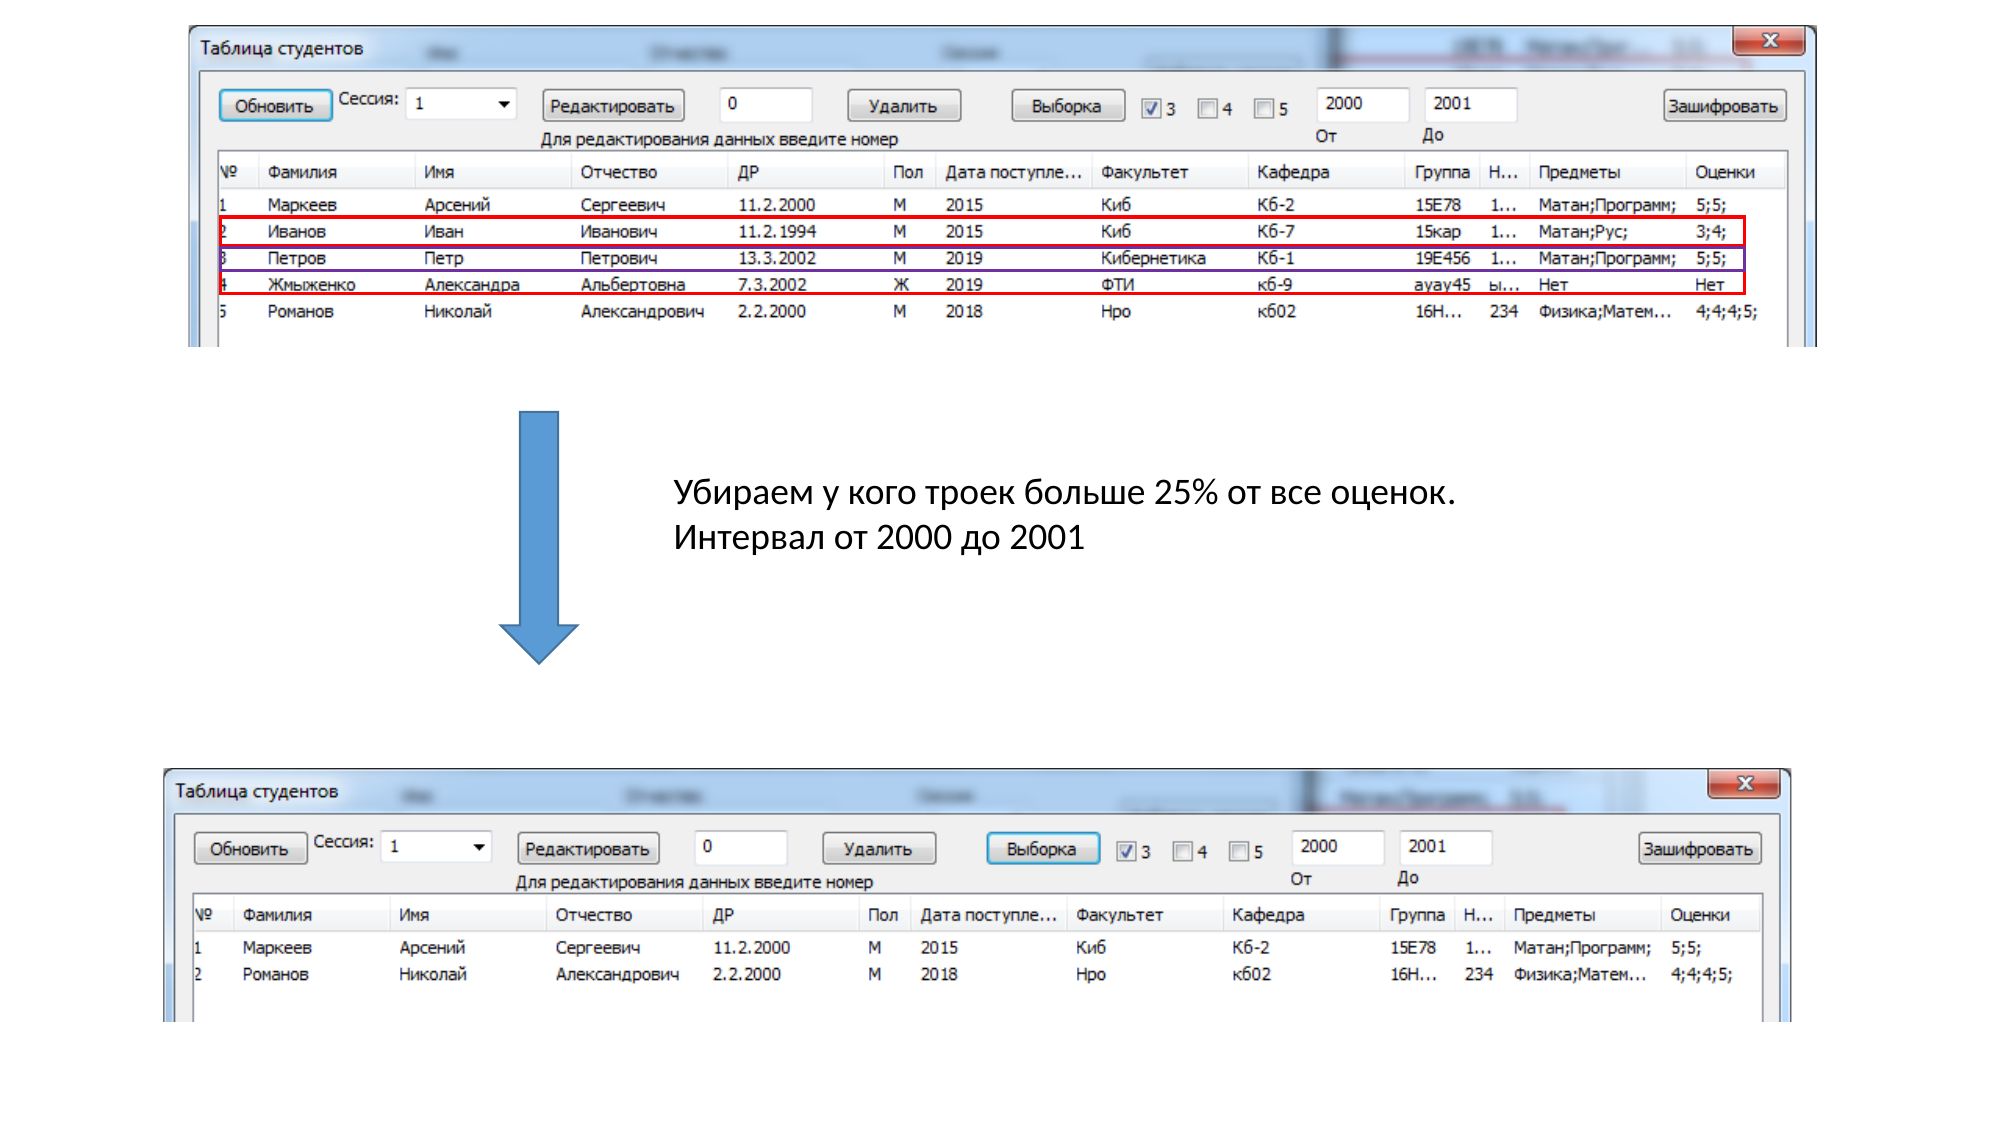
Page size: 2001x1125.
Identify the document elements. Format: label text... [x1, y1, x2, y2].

picture [188, 25, 1817, 347]
picture [163, 768, 1792, 1022]
text_box Убираем у кого троек больше 25% от все оценок. Интервал от 2000 до 2001 [658, 459, 1472, 565]
text_box [498, 410, 580, 666]
